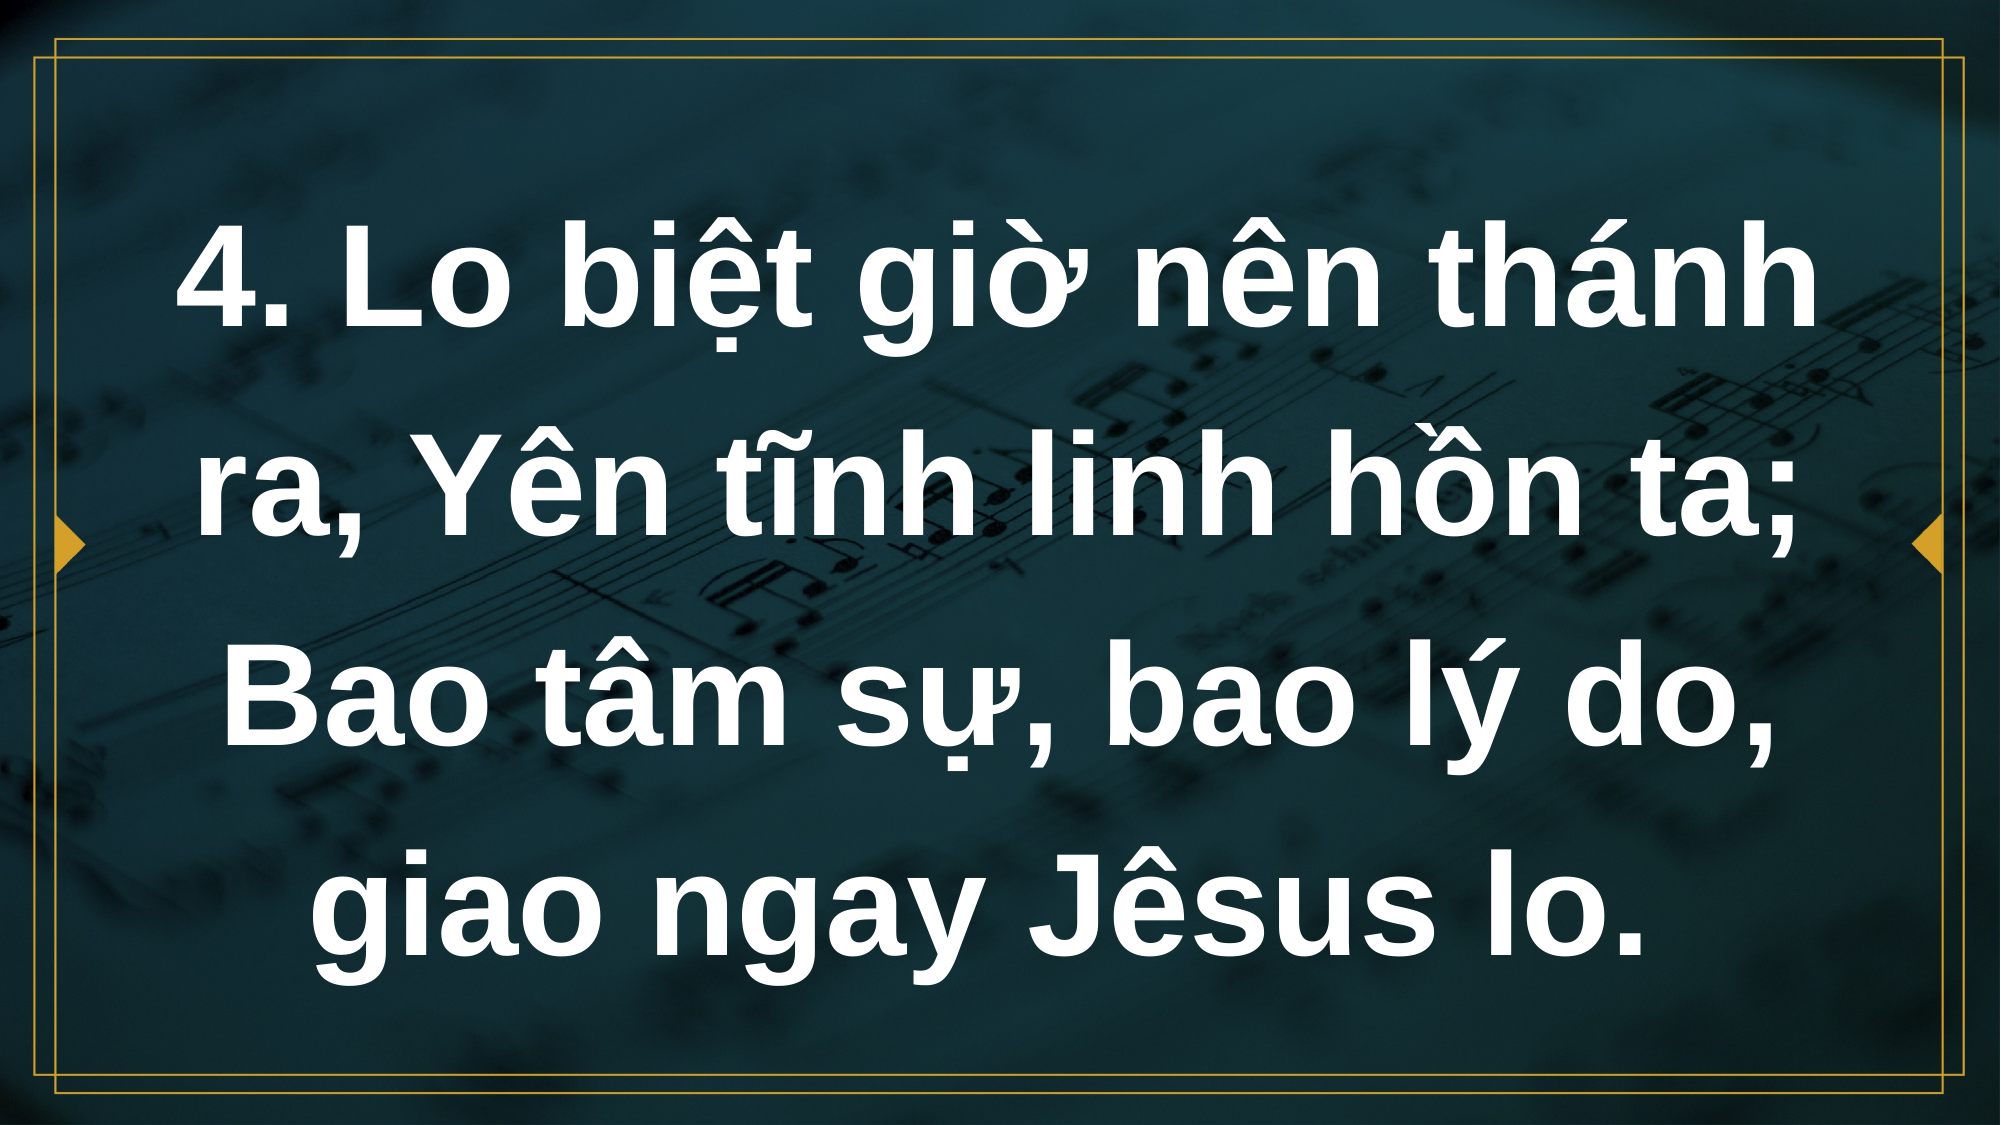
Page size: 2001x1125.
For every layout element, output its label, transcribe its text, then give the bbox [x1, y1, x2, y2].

title 4. Lo biệt giờ nên thánh ra, Yên tĩnh linh hồn ta; Bao tâm sự, bao lý do, giao ngay Jêsus lo. [55, 53, 1945, 1077]
picture [0, 0, 2000, 1125]
